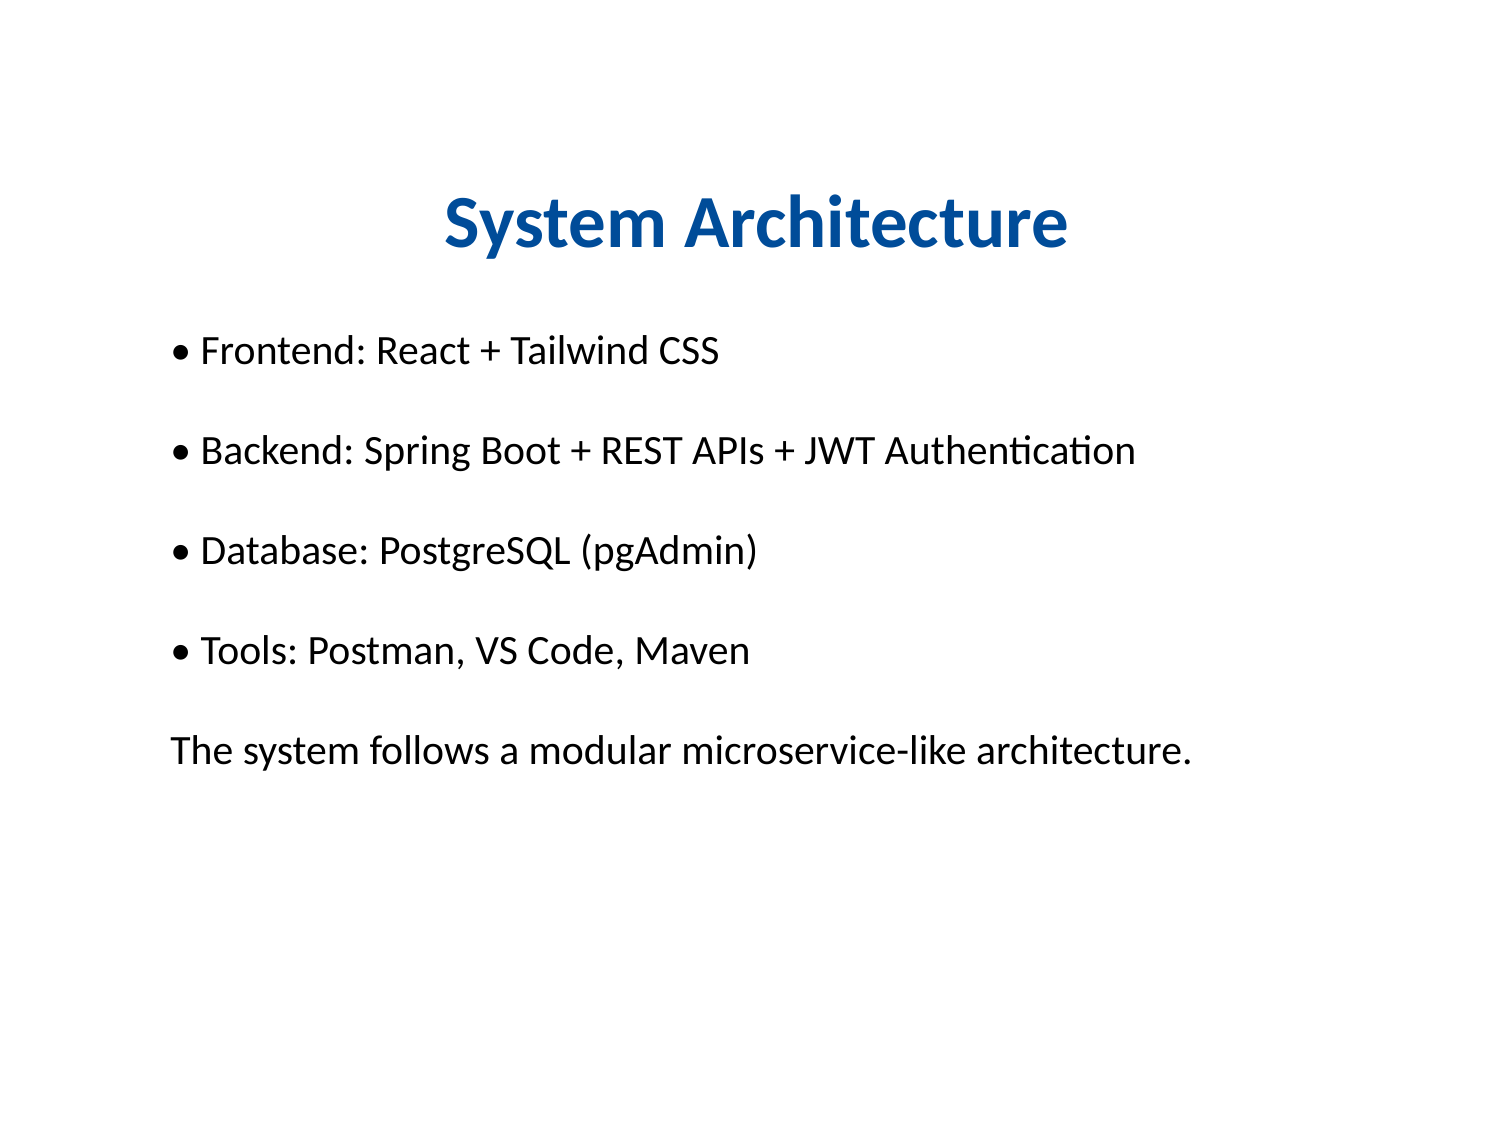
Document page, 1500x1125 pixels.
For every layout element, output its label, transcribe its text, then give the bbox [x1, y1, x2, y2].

text_box System Architecture [430, 119, 1085, 270]
text_box • Frontend: React + Tailwind CSS • Backend: Spring Boot + REST APIs + JWT Authentication • Database: PostgreSQL (pgAdmin) • Tools: Postman, VS Code, Maven The system follows a modular microservice-like architecture. [155, 270, 1209, 780]
